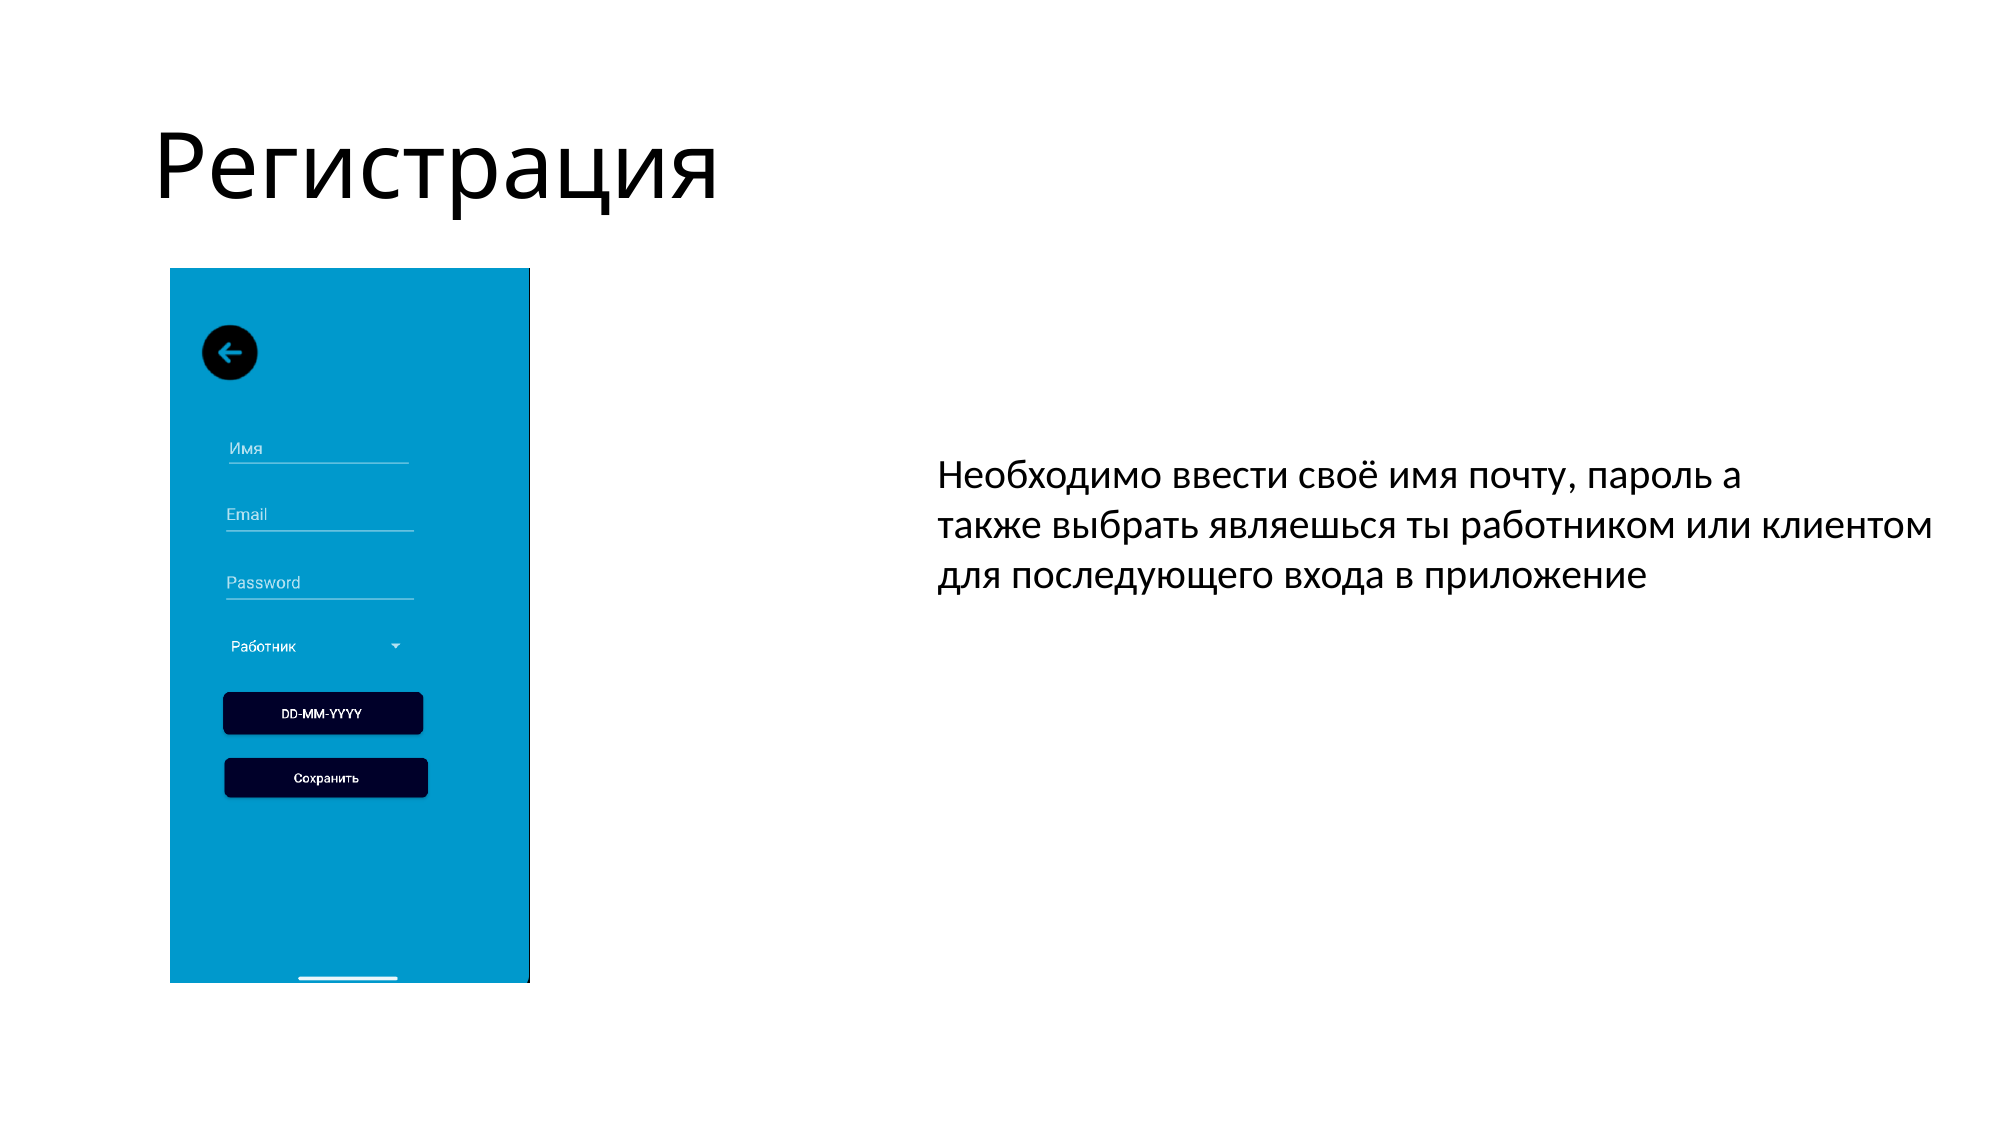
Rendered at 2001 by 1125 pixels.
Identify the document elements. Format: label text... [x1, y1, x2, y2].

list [170, 268, 530, 983]
text_box Необходимо ввести своё имя почту, пароль а также выбрать являешься ты работником или клиентом для последующего входа в приложение [922, 439, 1959, 605]
title Регистрация [137, 59, 1863, 278]
